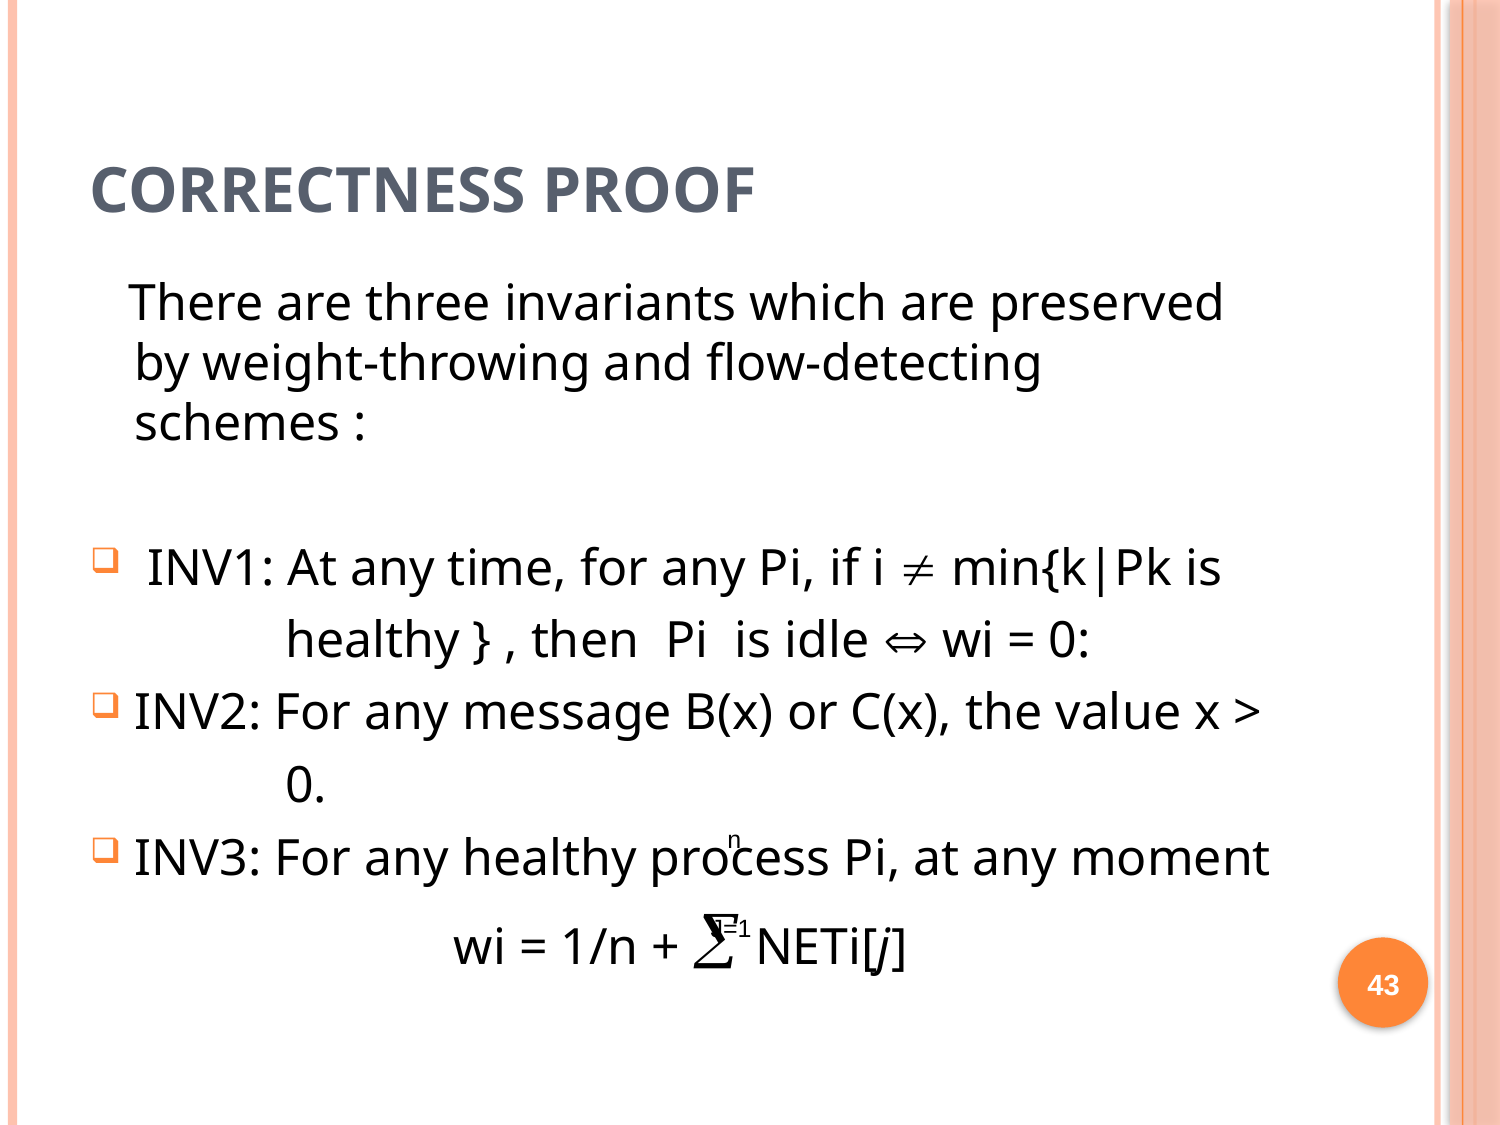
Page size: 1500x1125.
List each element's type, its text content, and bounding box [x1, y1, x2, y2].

title Correctness Proof [75, 45, 1300, 233]
slide_number 43 [1333, 940, 1434, 1026]
list There are three invariants which are preserved by weight-throwing and flow-detecting schemes : INV1: At any time, for any Pi, if i  min{k|Pk is healthy } , then Pi is idle  wi = 0: INV2: For any message B(x) or C(x), the value x > 0. INV3: For any healthy process Pi, at any moment wi = 1/n +  NETi[j] [74, 262, 1301, 1063]
text_box n [712, 815, 764, 861]
text_box J=1 [695, 905, 784, 950]
